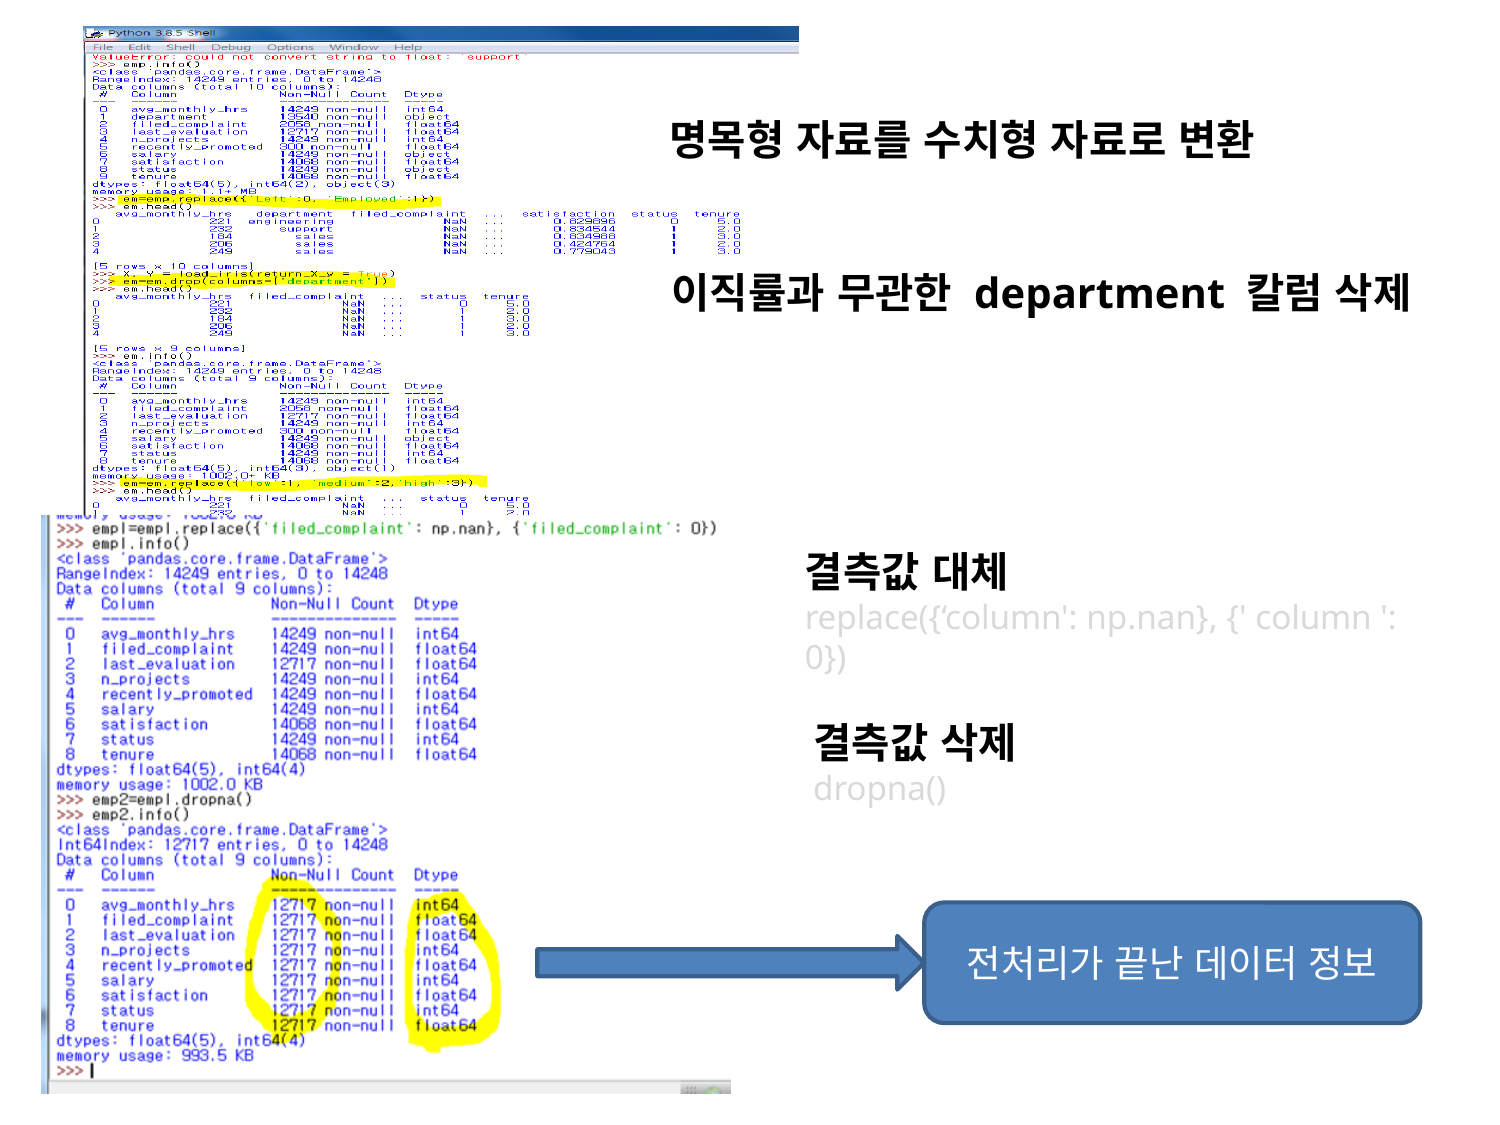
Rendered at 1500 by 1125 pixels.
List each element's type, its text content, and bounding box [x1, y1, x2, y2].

text_box 명목형 자료를 수치형 자료로 변환 [803, 106, 1421, 171]
text_box 전처리가 끝난 데이터 정보 [922, 900, 1423, 1026]
text_box [737, 933, 927, 992]
text_box 결측값 삭제 dropna() [798, 709, 1474, 815]
text_box 이직률과 무관한 department 칼럼 삭제 [803, 259, 1461, 324]
picture [41, 25, 799, 1095]
text_box 결측값 대체 replace({‘column': np.nan}, {' column ': 0}) [790, 538, 1461, 684]
